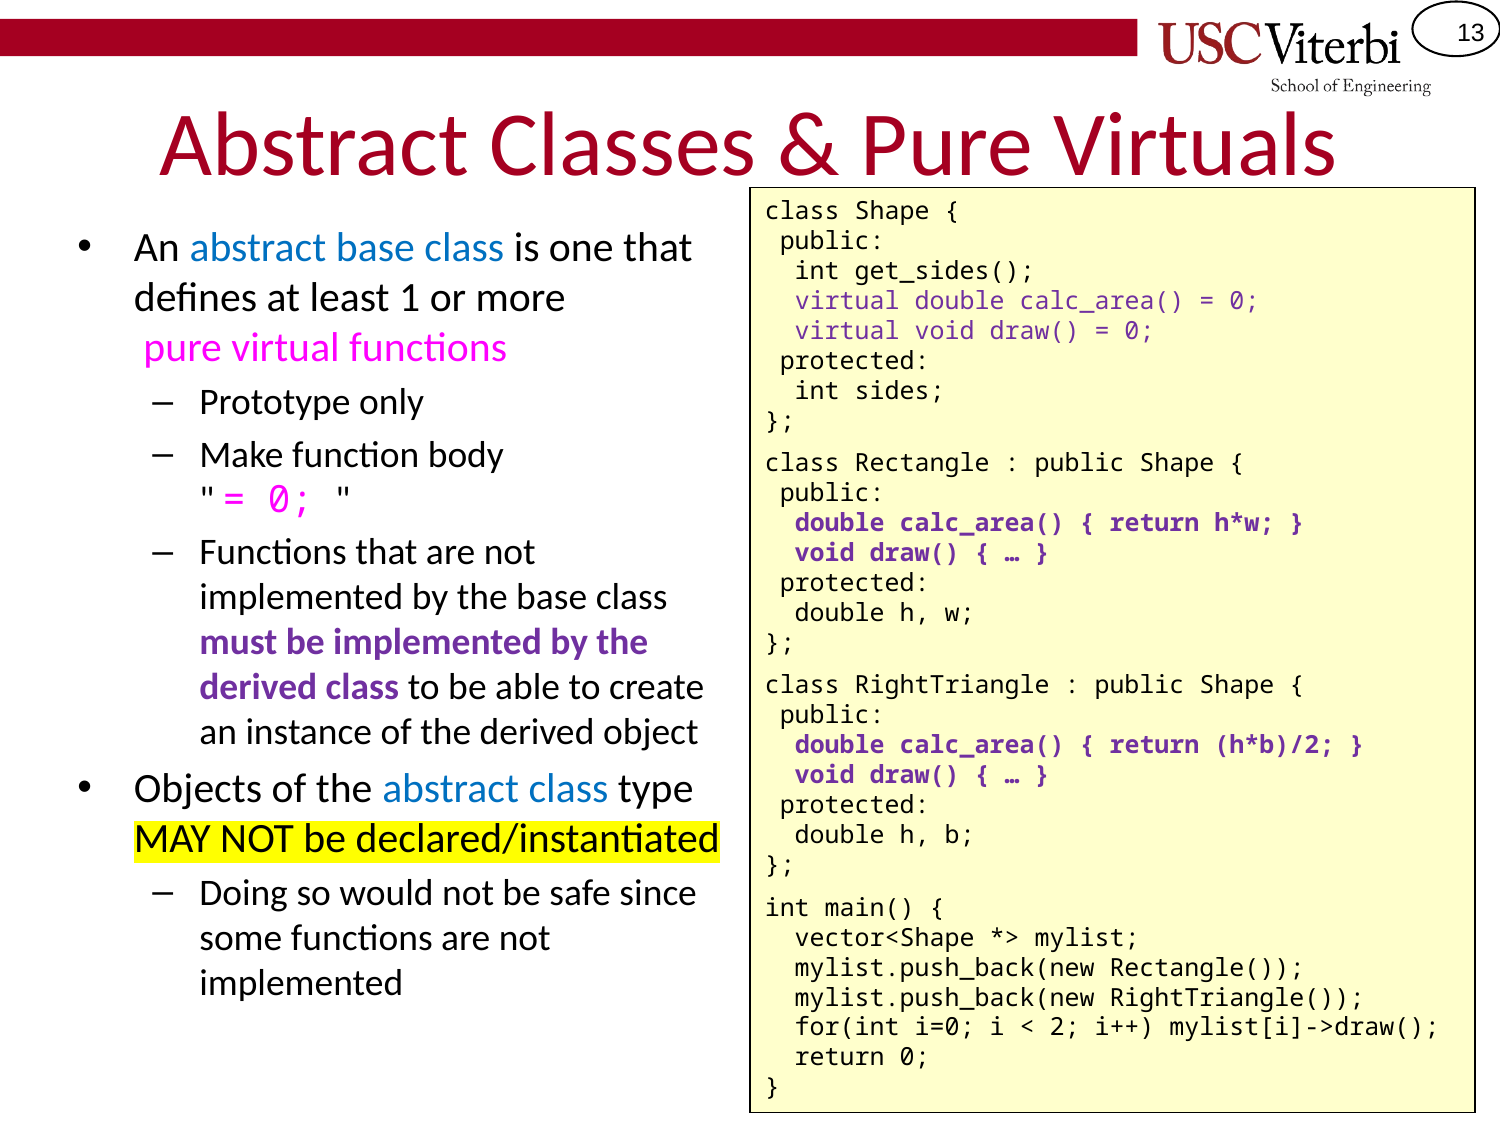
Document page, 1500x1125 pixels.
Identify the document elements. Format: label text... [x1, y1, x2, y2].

picture [1425, 50, 1463, 119]
text_box class Shape { public: int get_sides(); virtual double calc_area() = 0; virtual void draw() = 0; protected: int sides; }; class Rectangle : public Shape { public: double calc_area() { return h*w; } void draw() { … } protected: double h, w; }; class RightTriangle : public Shape { public: double calc_area() { return (h*b)/2; } void draw() { … } protected: double h, b; }; int main() { vector<Shape *> mylist; mylist.push_back(new Rectangle()); mylist.push_back(new RightTriangle()); for(int i=0; i < 2; i++) mylist[i]->draw(); return 0; } [750, 187, 1475, 1113]
picture [1414, 3, 1463, 55]
picture [1125, 0, 1447, 45]
list An abstract base class is one that defines at least 1 or more pure virtual functions Prototype only Make function body " = 0; " Functions that are not implemented by the base class must be implemented by the derived class to be able to create an instance of the derived object Objects of the abstract class type MAY NOT be declared/instantiated Doing so would not be safe since some functions are not implemented [62, 212, 738, 955]
title Abstract Classes & Pure Virtuals [75, 45, 1425, 233]
